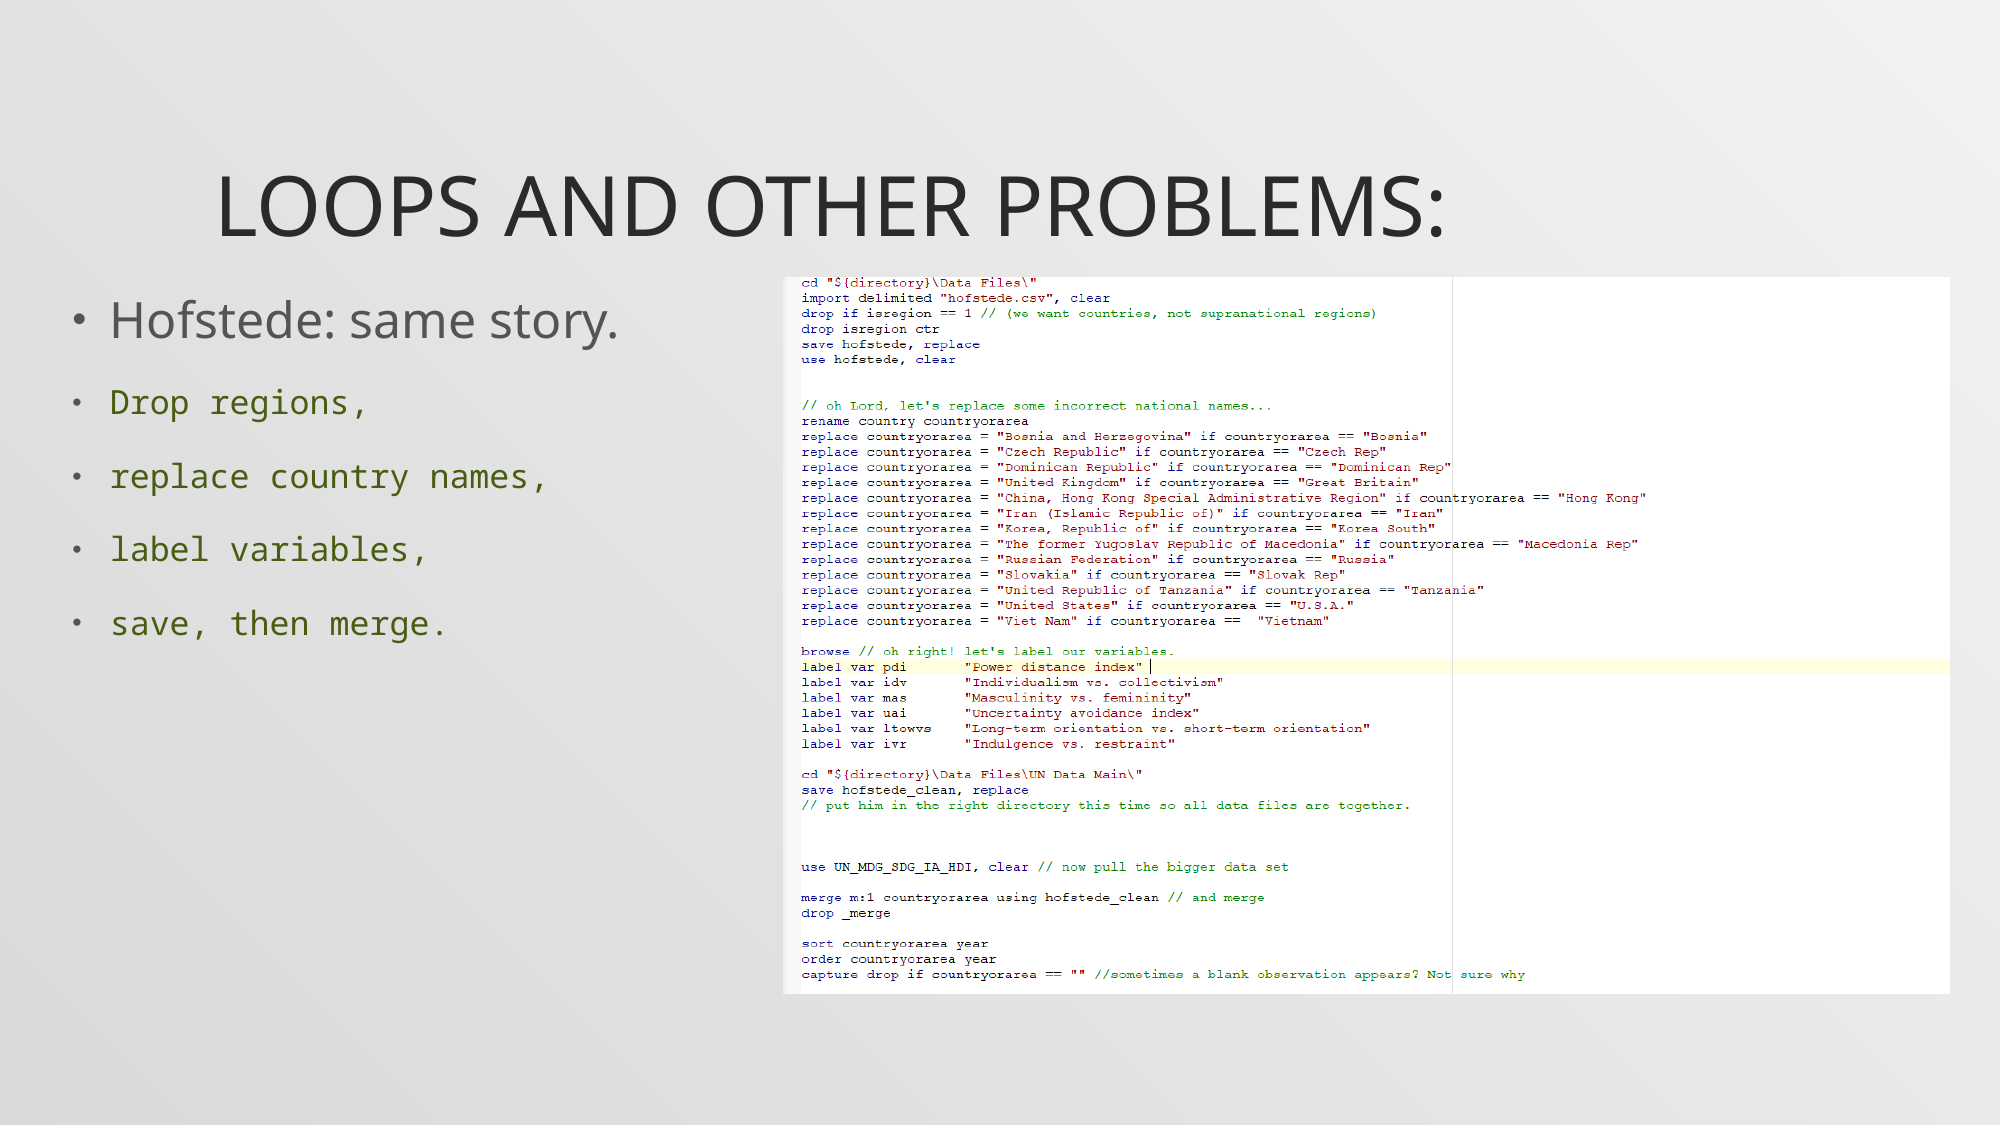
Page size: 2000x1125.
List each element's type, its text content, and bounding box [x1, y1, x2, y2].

picture [783, 277, 1950, 994]
title Loops and other problems: [199, 45, 1800, 263]
list Hofstede: same story. Drop regions, replace country names, label variables, save, then merge. [49, 287, 725, 1000]
